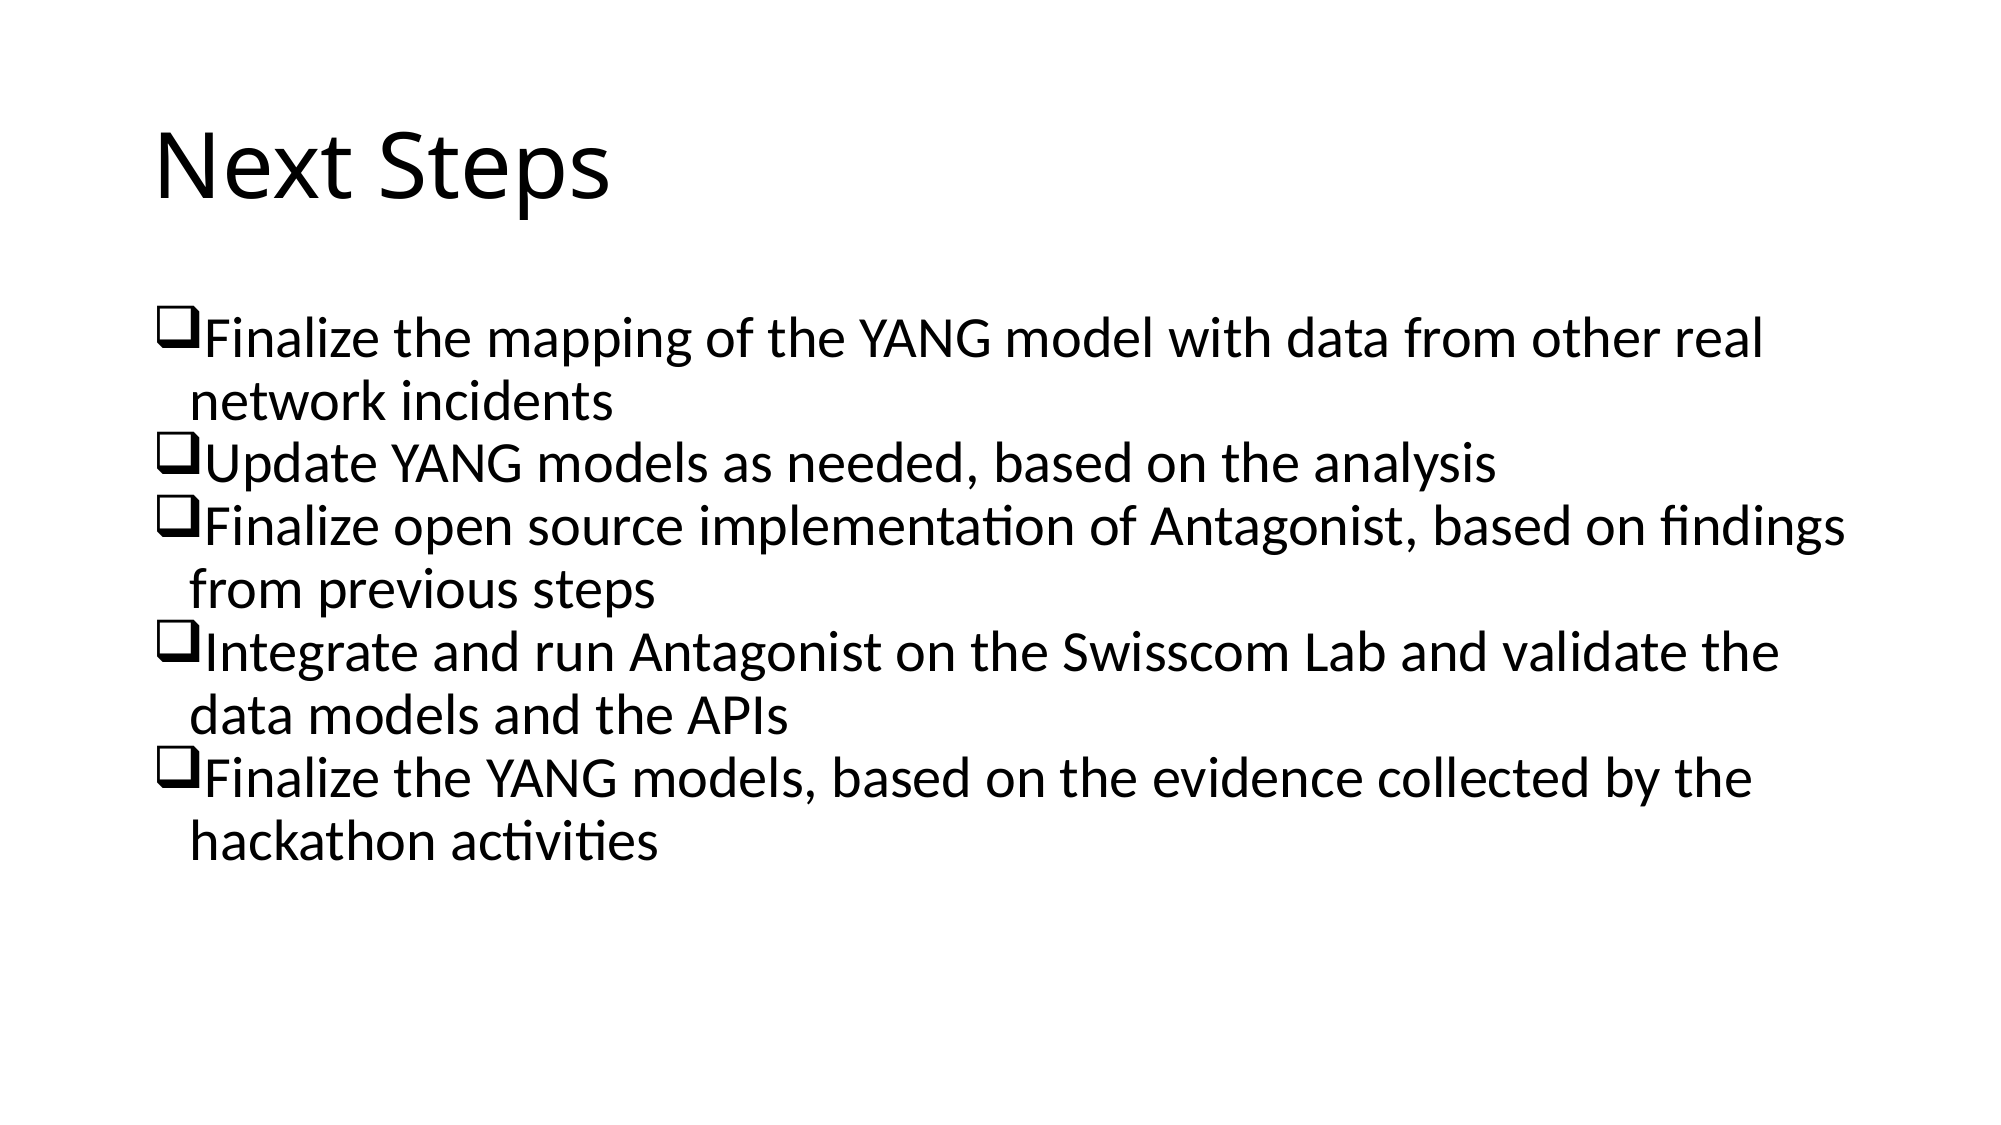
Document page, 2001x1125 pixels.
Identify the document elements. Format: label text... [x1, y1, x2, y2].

title Next Steps [137, 59, 1863, 278]
list Finalize the mapping of the YANG model with data from other real network incidents Update YANG models as needed, based on the analysis Finalize open source implementation of Antagonist, based on findings from previous steps Integrate and run Antagonist on the Swisscom Lab and validate the data models and the APIs Finalize the YANG models, based on the evidence collected by the hackathon activities [137, 299, 1863, 1001]
